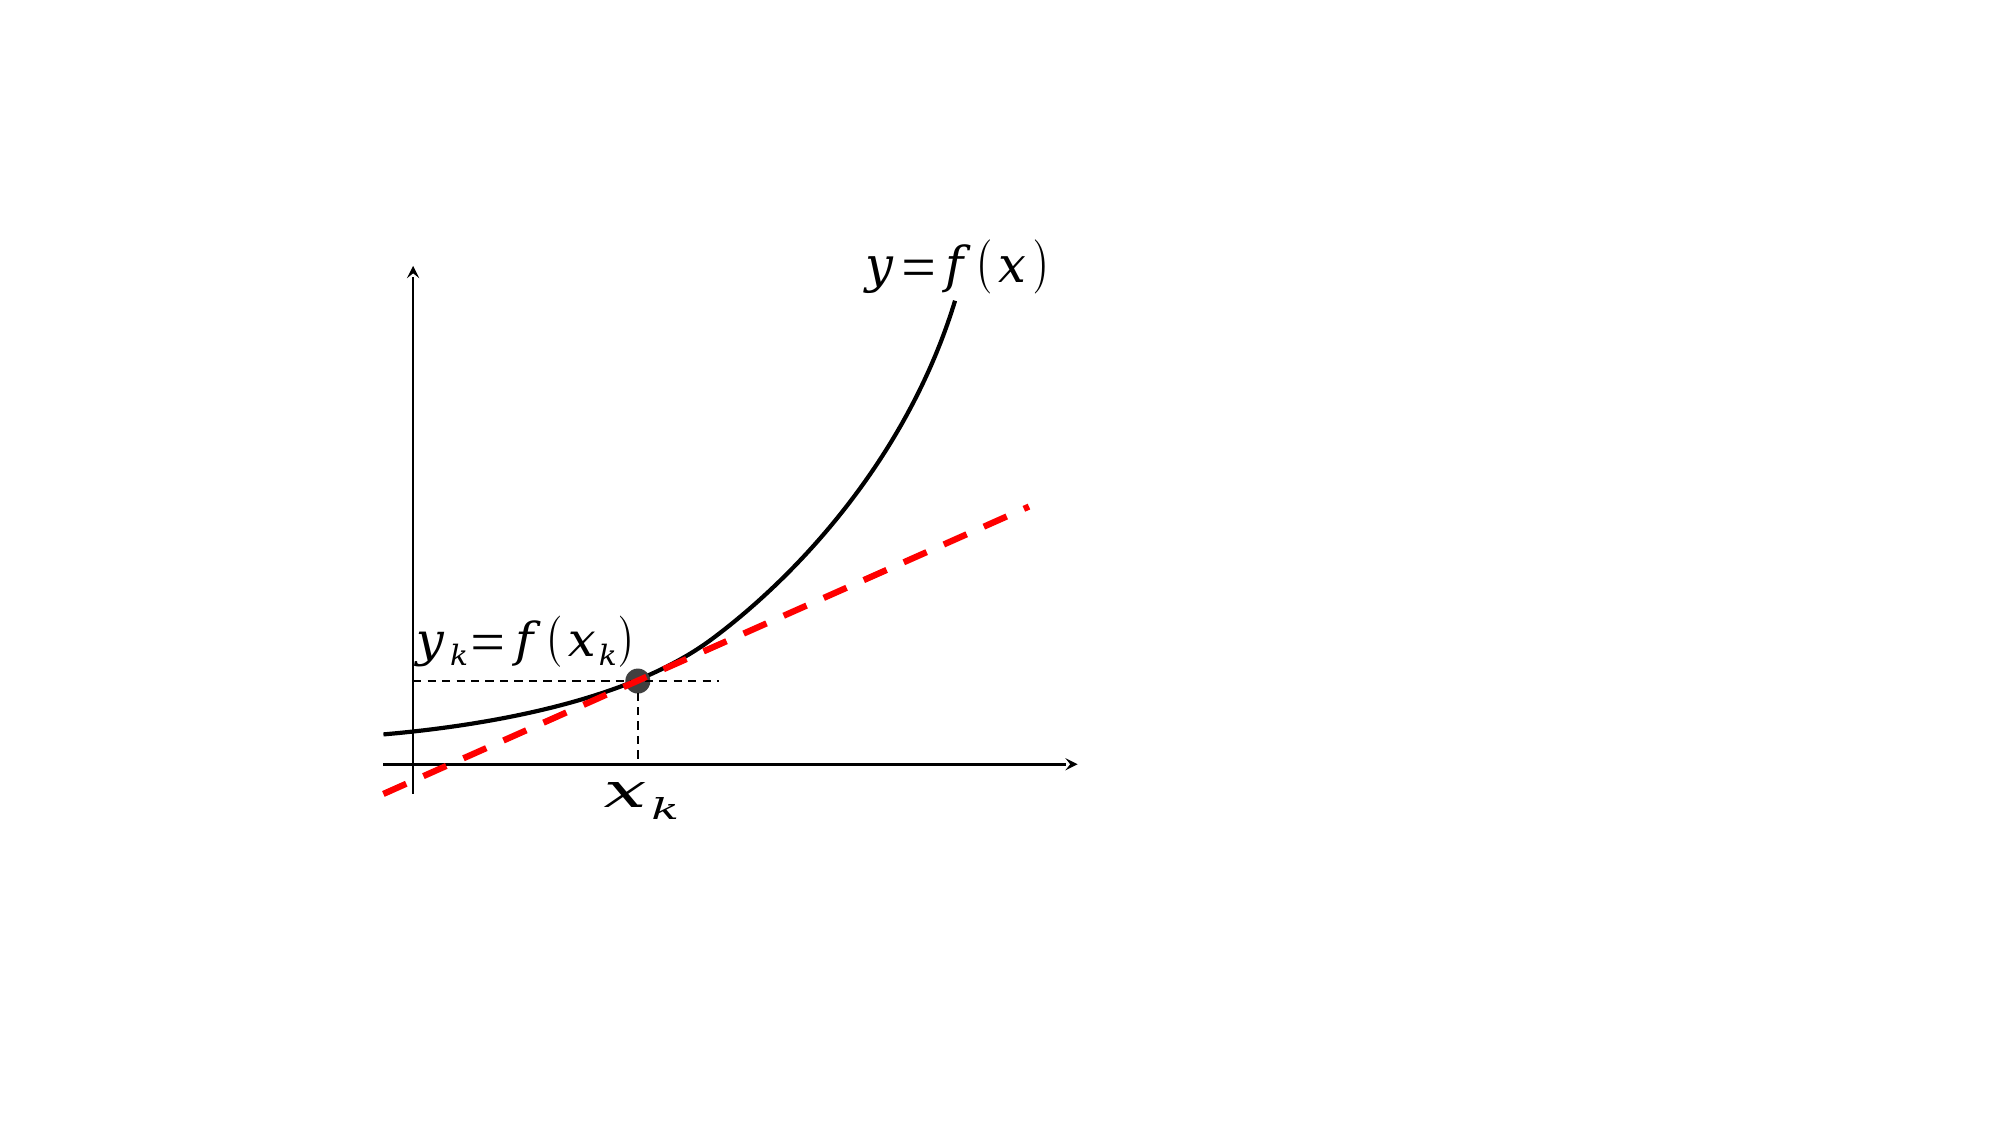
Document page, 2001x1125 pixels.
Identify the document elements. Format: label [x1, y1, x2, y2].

text_box [684, 300, 957, 506]
text_box [383, 506, 1029, 794]
